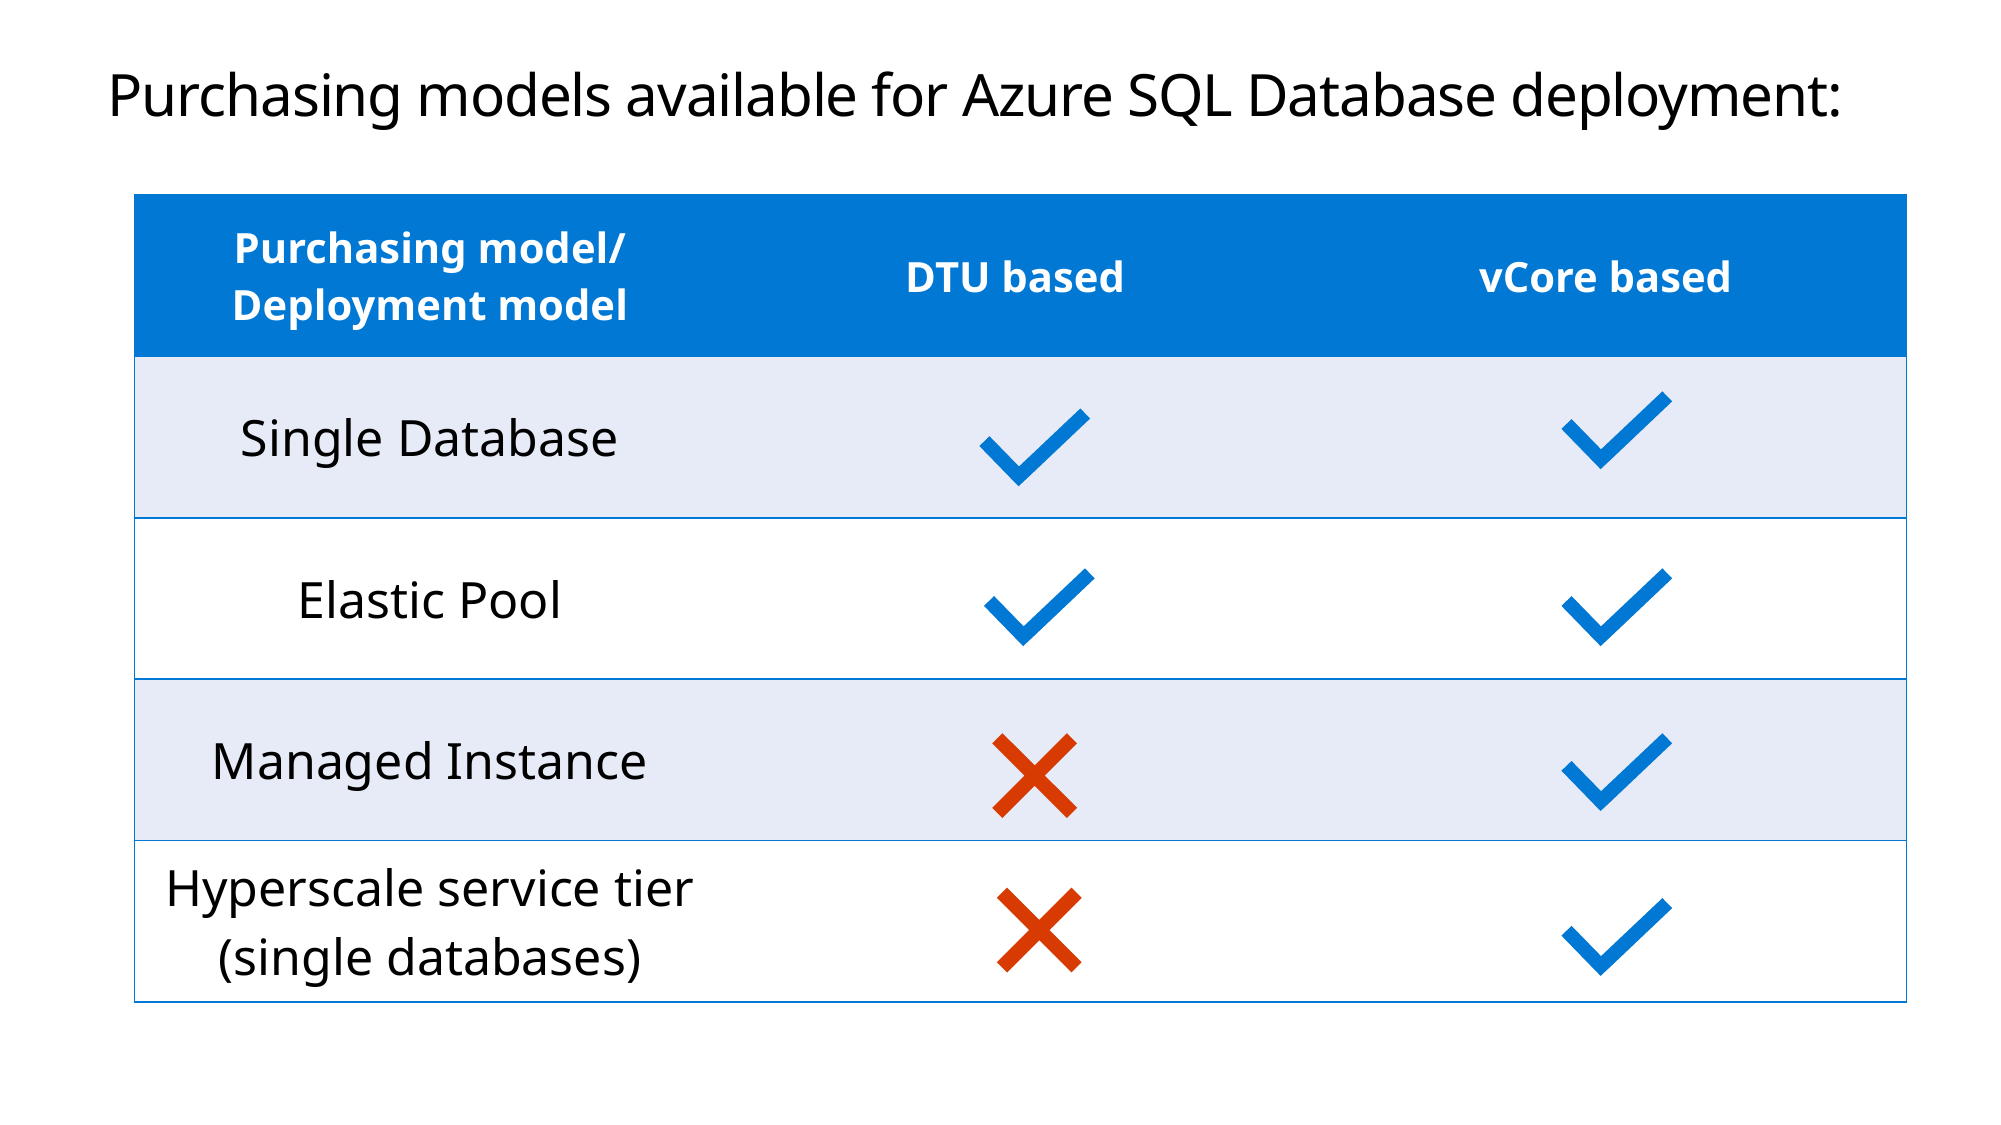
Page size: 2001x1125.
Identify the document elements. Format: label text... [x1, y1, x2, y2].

table_cell [1316, 680, 1906, 840]
table_cell Hyperscale service tier (single databases) [135, 841, 725, 1001]
table_header Purchasing model/ Deployment model [135, 196, 725, 355]
text_box [1561, 568, 1673, 647]
text_box [1561, 391, 1673, 470]
table_cell [725, 519, 1316, 678]
table_cell [1316, 357, 1906, 517]
table_cell Managed Instance [135, 680, 725, 840]
table_cell [1316, 841, 1906, 1001]
table_cell Single Database [135, 357, 725, 517]
table_cell [1316, 519, 1906, 678]
table_cell [725, 357, 1316, 517]
text_box [992, 733, 1078, 818]
table_cell Elastic Pool [135, 519, 725, 678]
text_box [1561, 733, 1673, 812]
table_cell [725, 680, 1316, 840]
table_header vCore based [1316, 196, 1906, 355]
table_header DTU based [725, 196, 1316, 355]
text_box [996, 887, 1082, 973]
table_cell [725, 841, 1316, 1001]
text_box [983, 568, 1095, 647]
title Purchasing models available for Azure SQL Database deployment: [107, 52, 1893, 123]
text_box [1561, 898, 1673, 976]
text_box [979, 408, 1091, 487]
